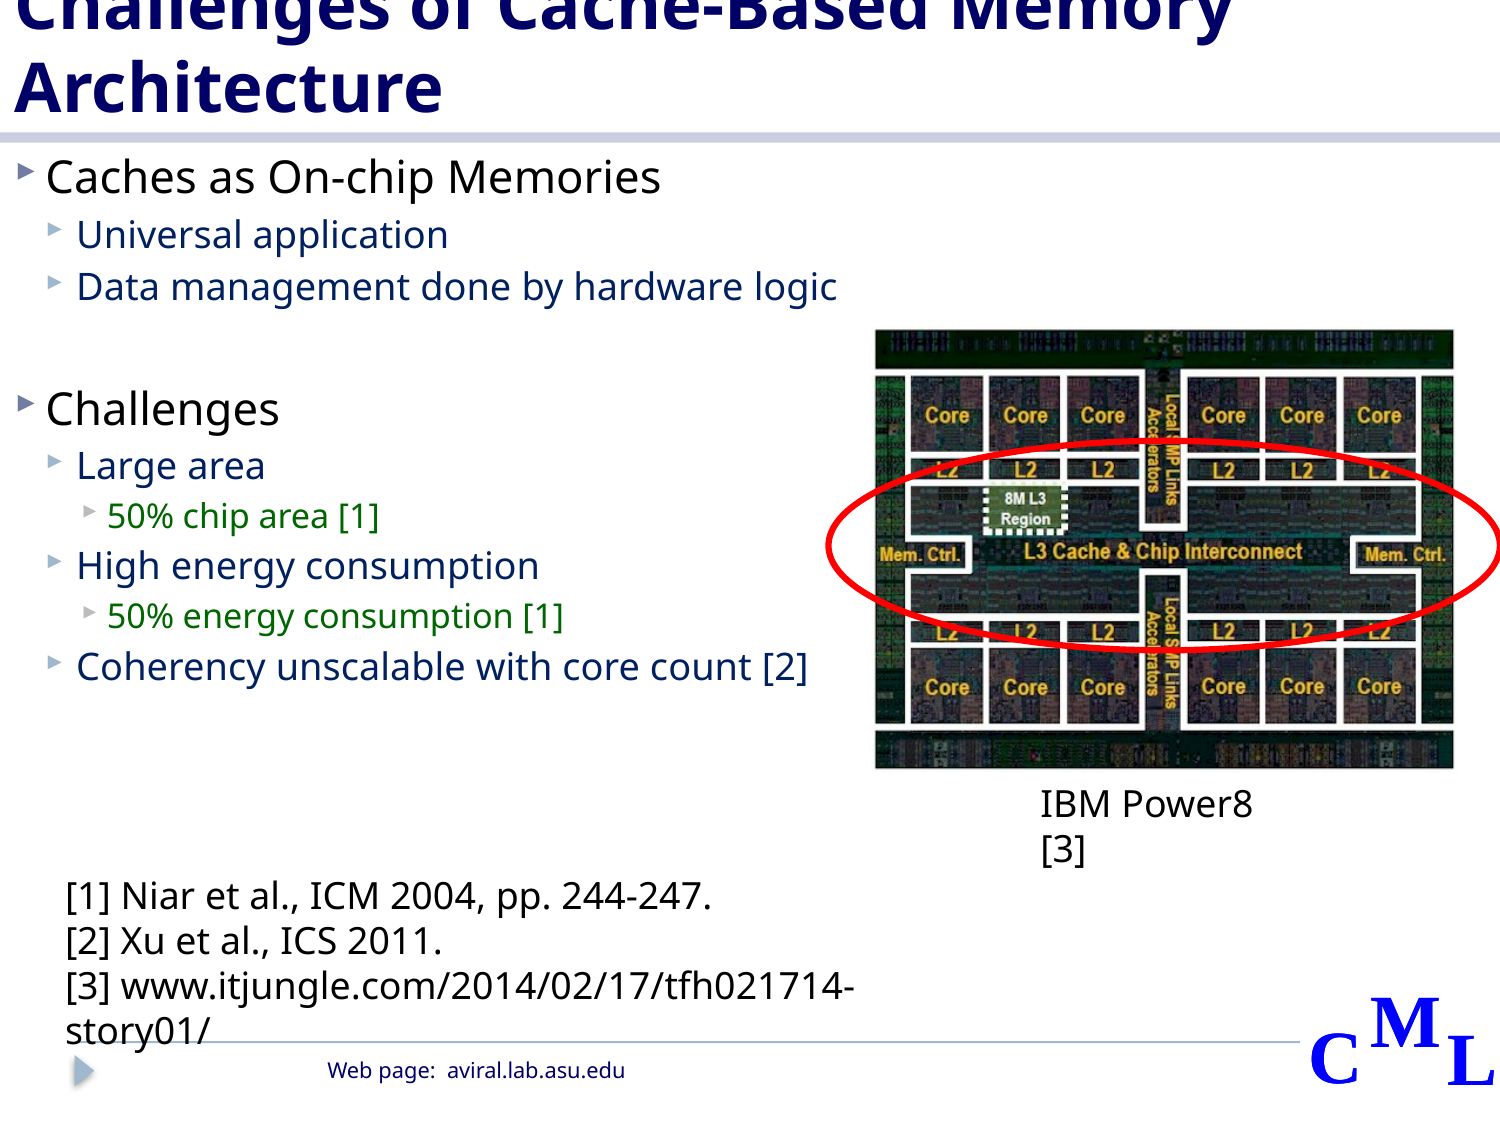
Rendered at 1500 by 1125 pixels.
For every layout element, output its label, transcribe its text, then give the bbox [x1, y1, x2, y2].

list Caches as On-chip Memories Universal application Data management done by hardware logic Challenges Large area 50% chip area [1] High energy consumption 50% energy consumption [1] Coherency unscalable with core count [2] [0, 141, 854, 712]
picture [870, 326, 1458, 773]
text_box [1464, 496, 1500, 595]
text_box IBM Power8 [3] [1025, 785, 1303, 877]
text_box [826, 496, 865, 595]
title Challenges of Cache-Based Memory Architecture [0, 0, 1500, 134]
text_box [1] Niar et al., ICM 2004, pp. 244-247. [2] Xu et al., ICS 2011. [3] www.itjungle.com/2014/02/17/tfh021714-story01/ [50, 865, 919, 1060]
